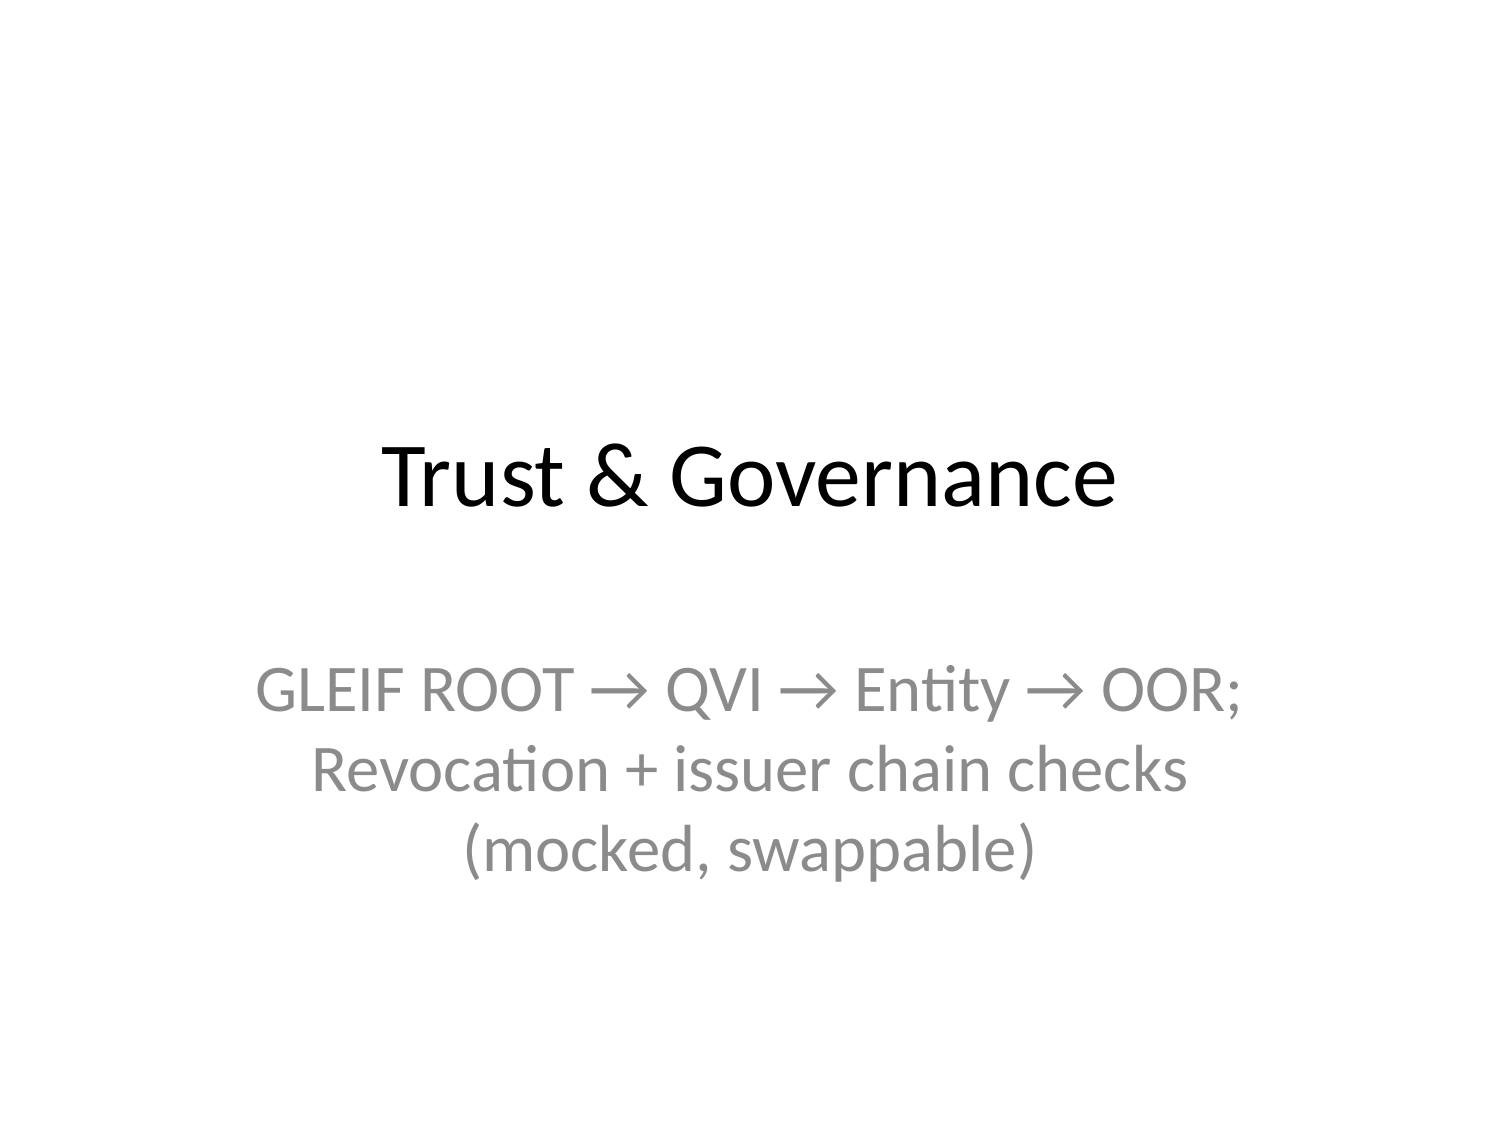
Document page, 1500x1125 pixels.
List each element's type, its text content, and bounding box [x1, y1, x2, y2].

title Trust & Governance [112, 349, 1388, 591]
subtitle GLEIF ROOT → QVI → Entity → OOR; Revocation + issuer chain checks (mocked, swappable) [225, 637, 1275, 925]
